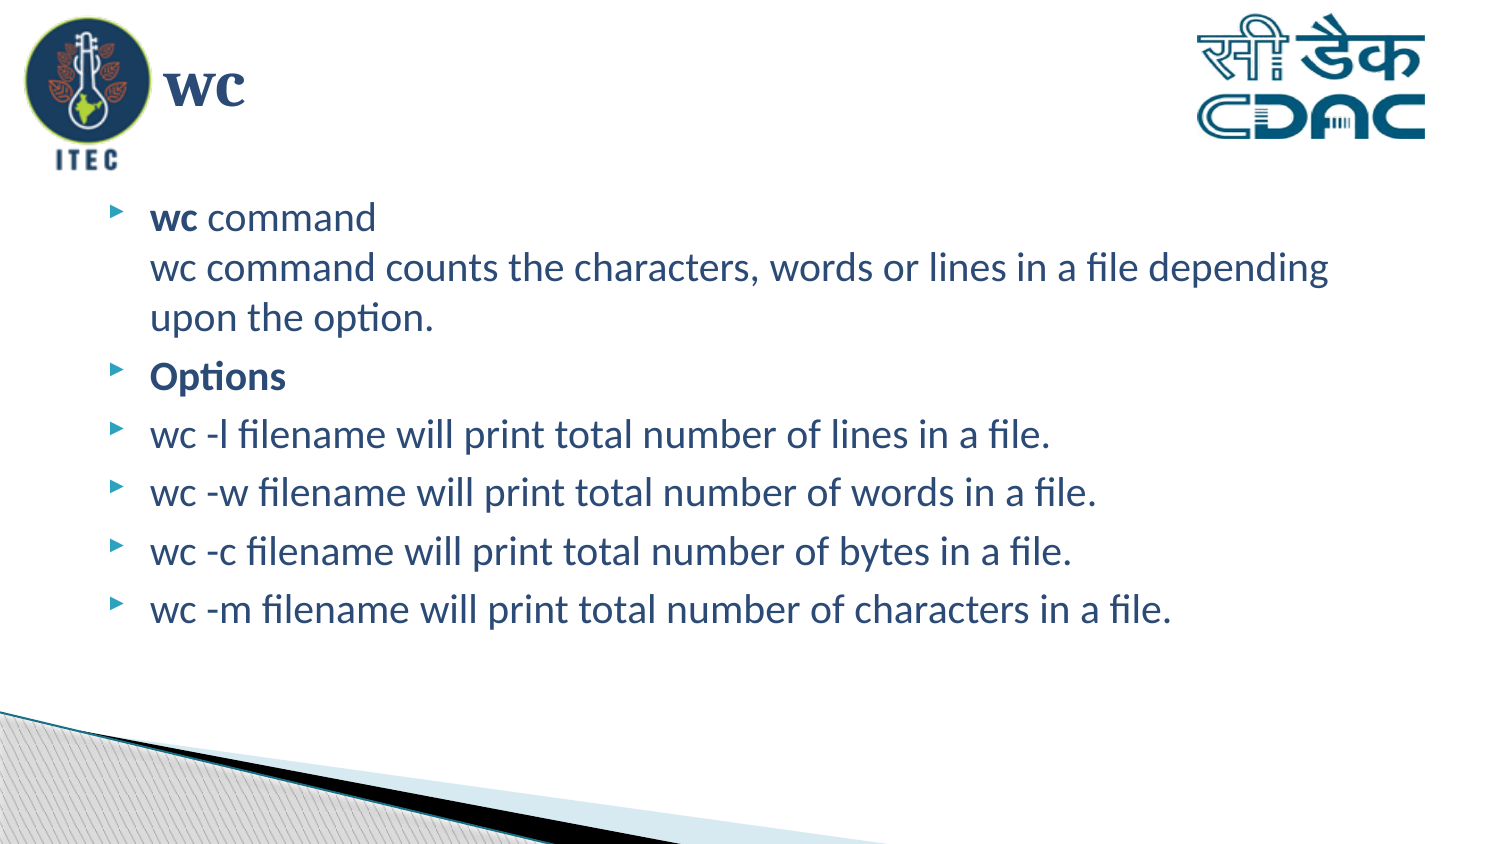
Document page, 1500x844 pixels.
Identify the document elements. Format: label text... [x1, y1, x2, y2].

list wc command wc command counts the characters, words or lines in a file depending upon the option. Options wc -l filename will print total number of lines in a file. wc -w filename will print total number of words in a file. wc -c filename will print total number of bytes in a file. wc -m filename will print total number of characters in a file. [75, 182, 1425, 740]
title wc [150, 9, 1500, 150]
picture [0, 8, 175, 183]
